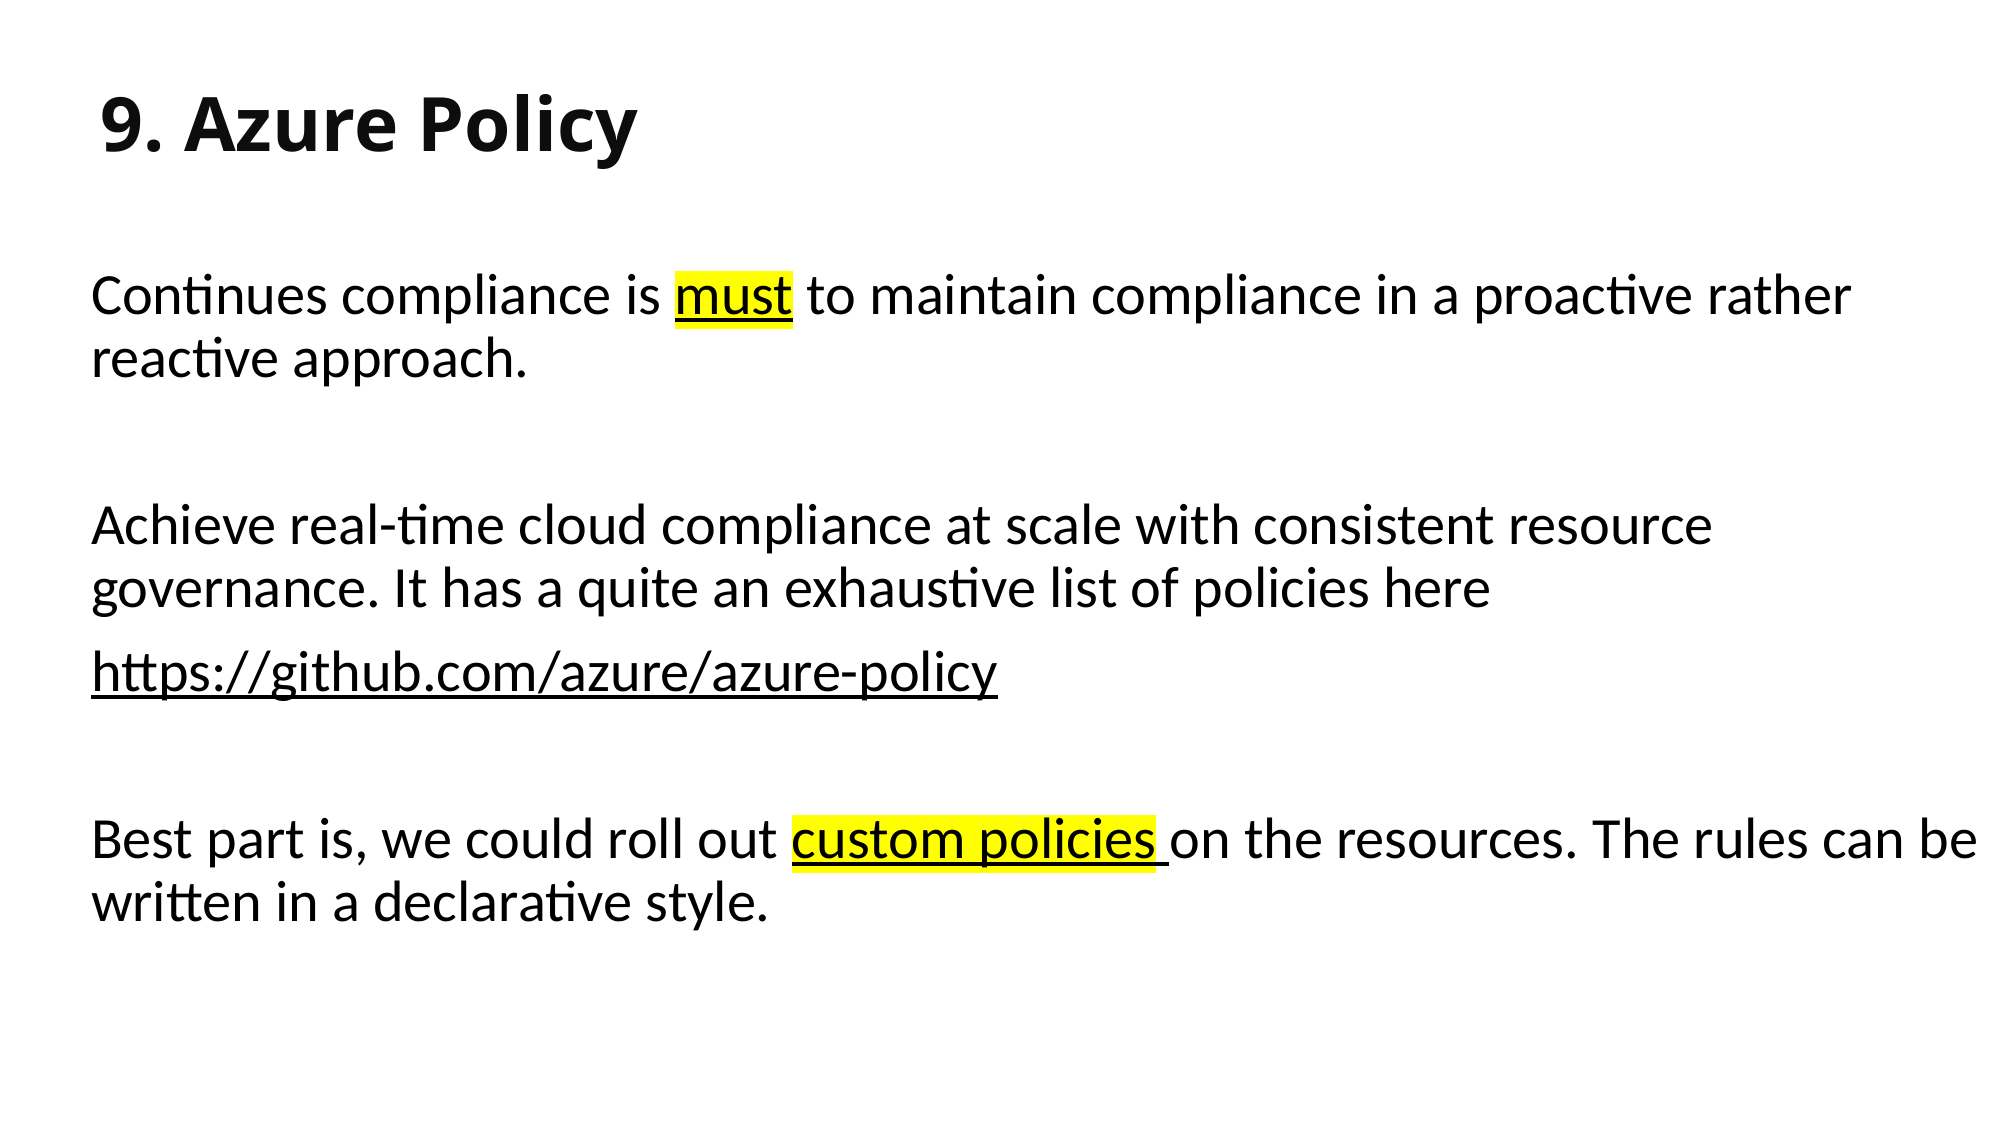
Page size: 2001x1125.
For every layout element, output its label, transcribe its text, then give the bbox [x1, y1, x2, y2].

list Continues compliance is must to maintain compliance in a proactive rather reactive approach. Achieve real-time cloud compliance at scale with consistent resource governance. It has a quite an exhaustive list of policies here https://github.com/azure/azure-policy Best part is, we could roll out custom policies on the resources. The rules can be written in a declarative style. [76, 256, 2000, 971]
title 9. Azure Policy [85, 71, 1273, 183]
